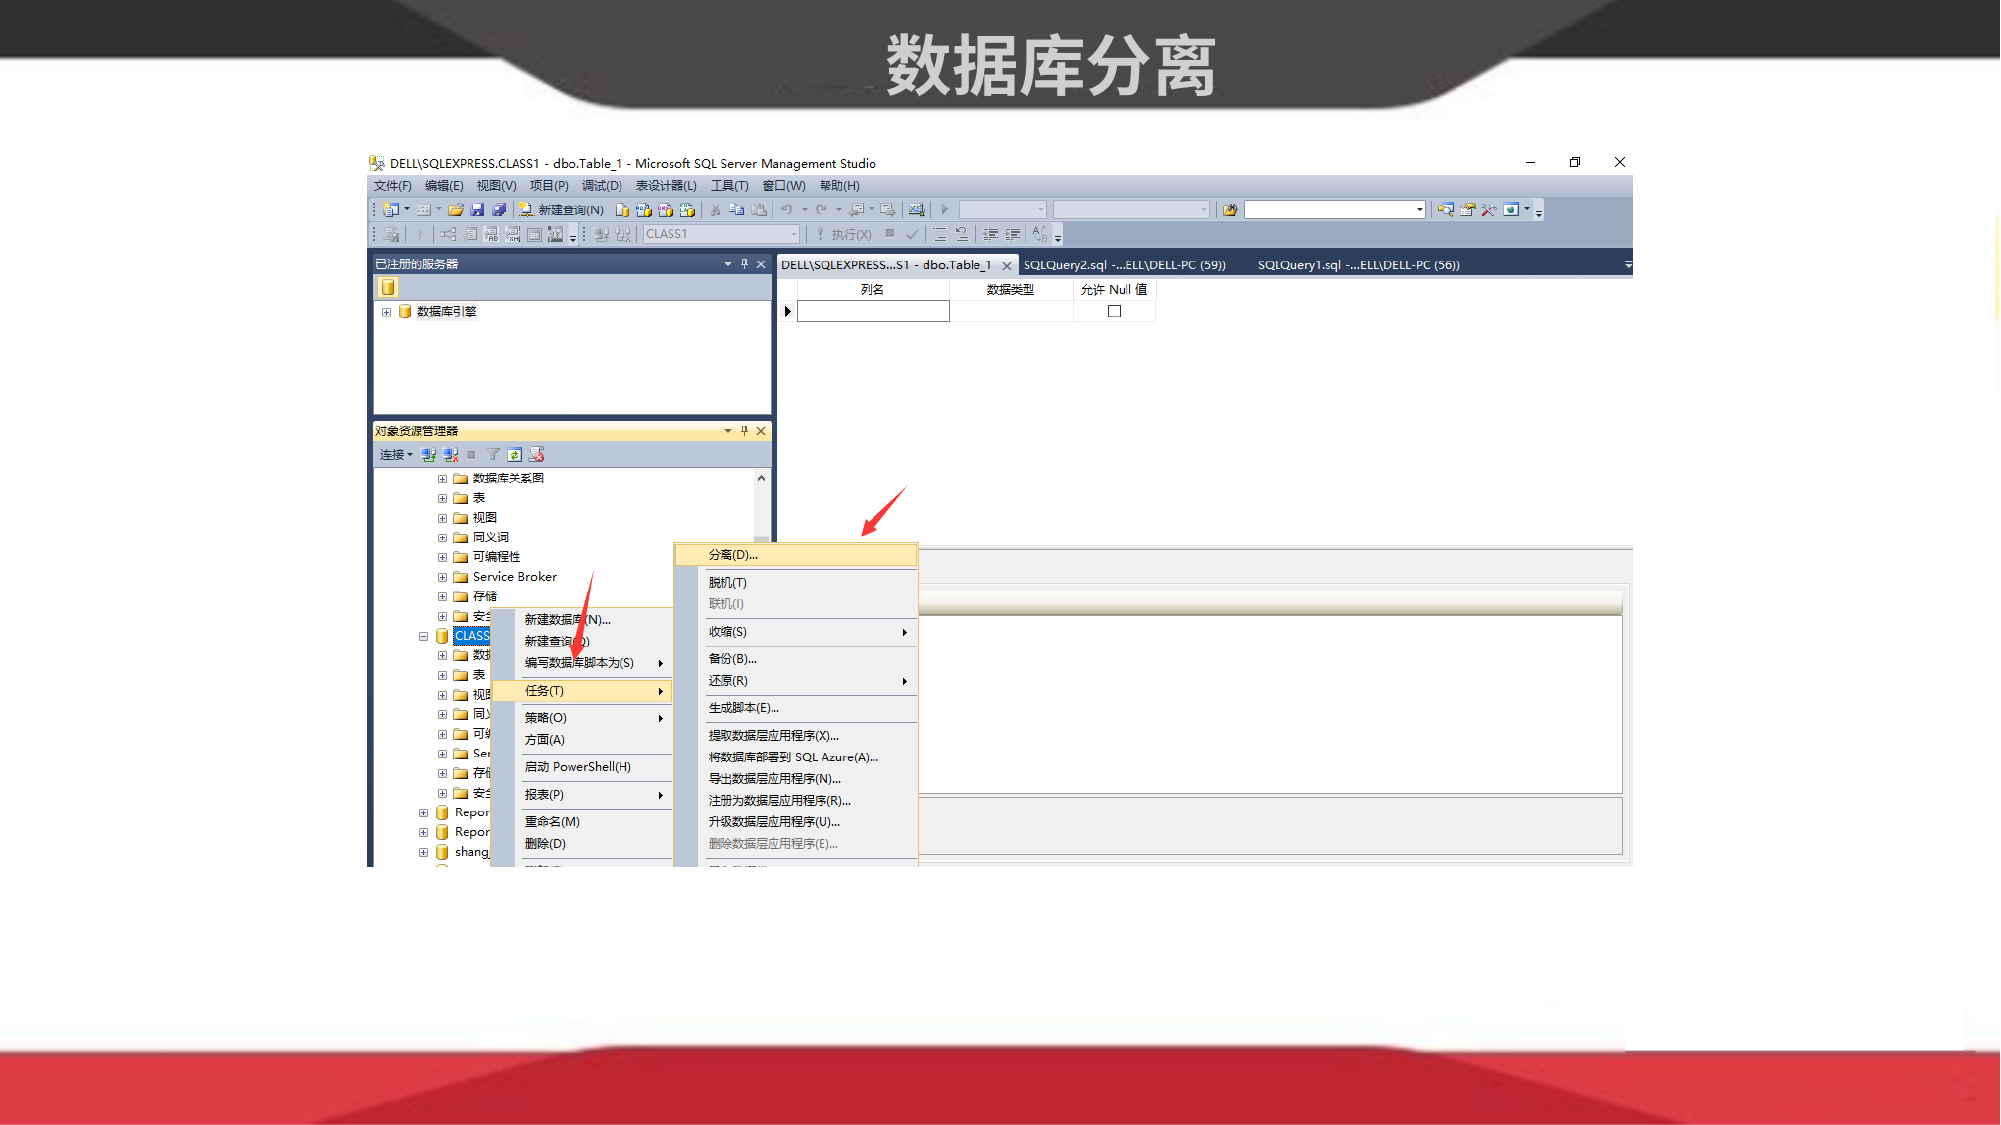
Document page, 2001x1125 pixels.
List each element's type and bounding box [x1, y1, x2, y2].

picture [0, 0, 2000, 1125]
list [367, 152, 1633, 867]
